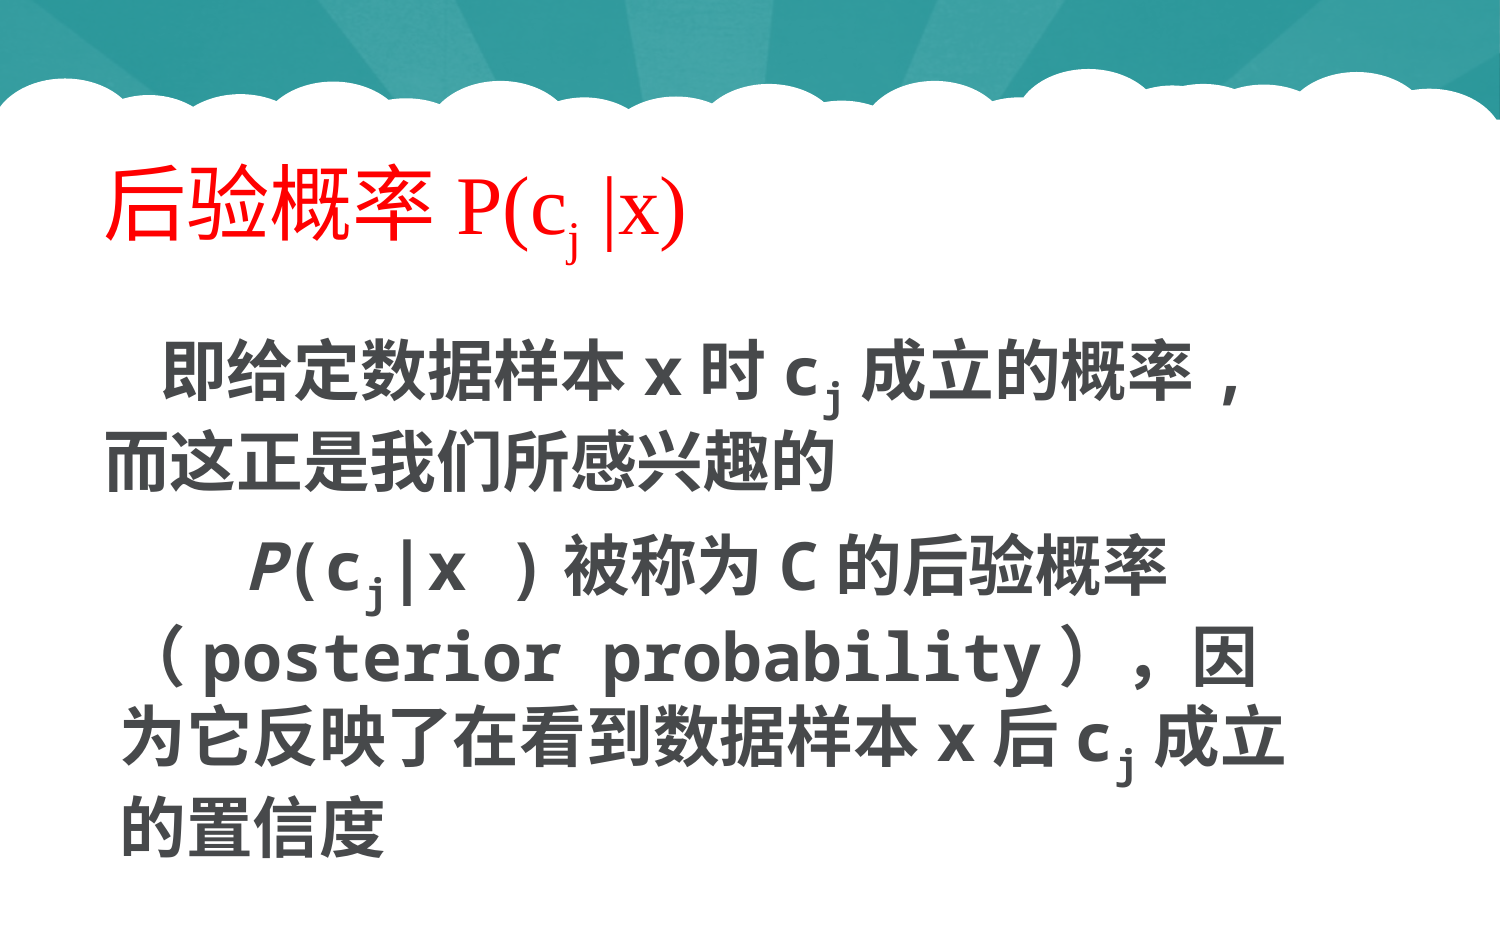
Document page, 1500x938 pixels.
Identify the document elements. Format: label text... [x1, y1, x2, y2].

text_box P(cj|x )被称为C的后验概率（posterior probability），因为它反映了在看到数据样本x后cj成立的置信度 [104, 516, 1318, 874]
text_box 后验概率P(cj |x) [88, 143, 964, 273]
text_box 即给定数据样本x时cj成立的概率,而这正是我们所感兴趣的 [88, 321, 1301, 507]
